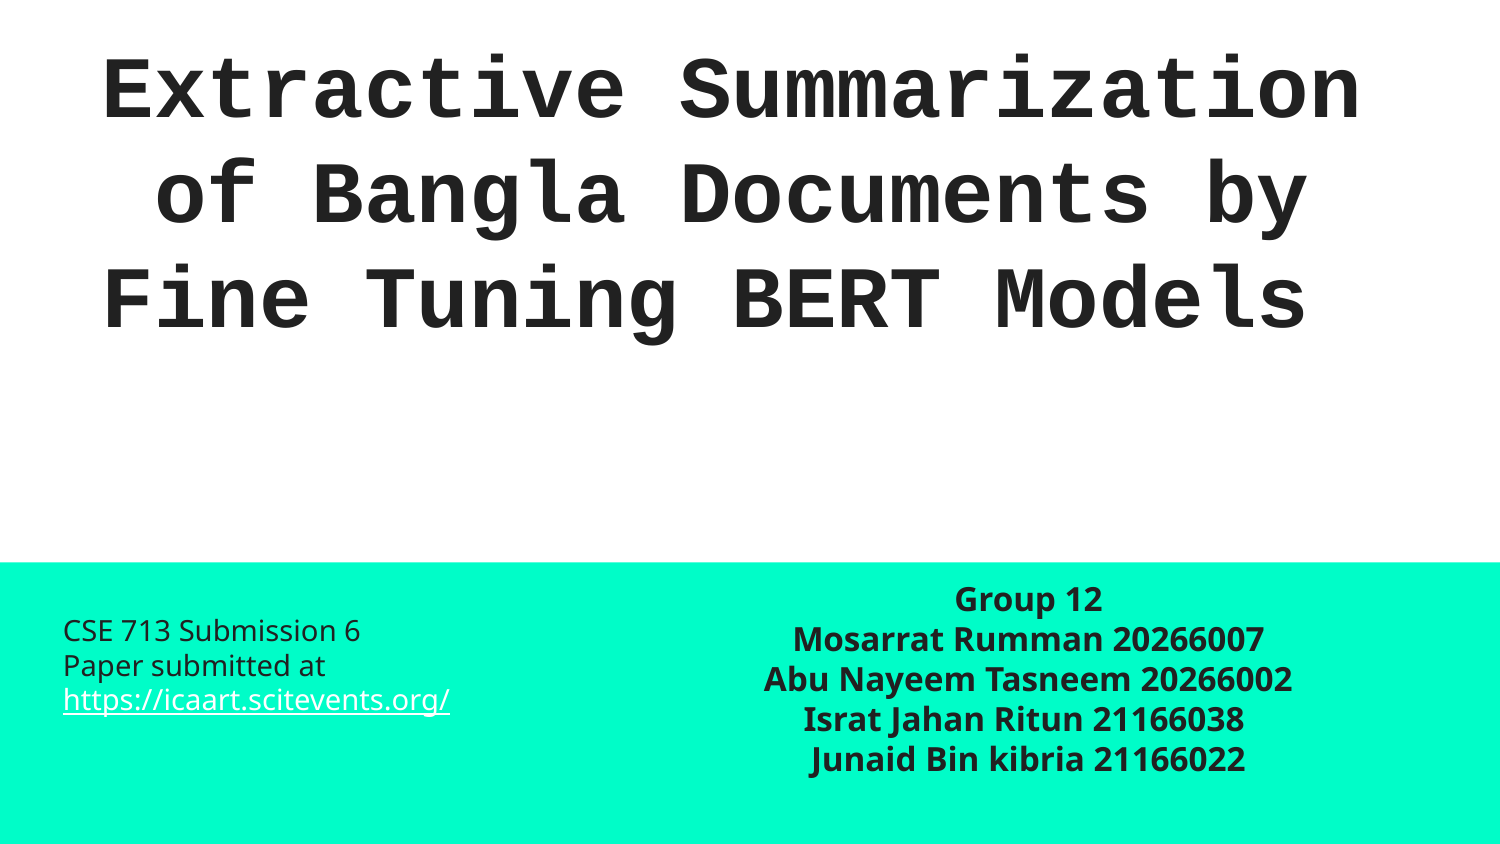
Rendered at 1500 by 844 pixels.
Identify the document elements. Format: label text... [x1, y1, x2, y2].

title Extractive Summarization of Bangla Documents by Fine Tuning BERT Models [36, 48, 1427, 508]
text_box CSE 713 Submission 6 Paper submitted at https://icaart.scitevents.org/ [47, 596, 588, 737]
subtitle Group 12 Mosarrat Rumman 20266007 Abu Nayeem Tasneem 20266002 Israt Jahan Ritun 21166038 Junaid Bin kibria 21166022 [653, 555, 1404, 801]
